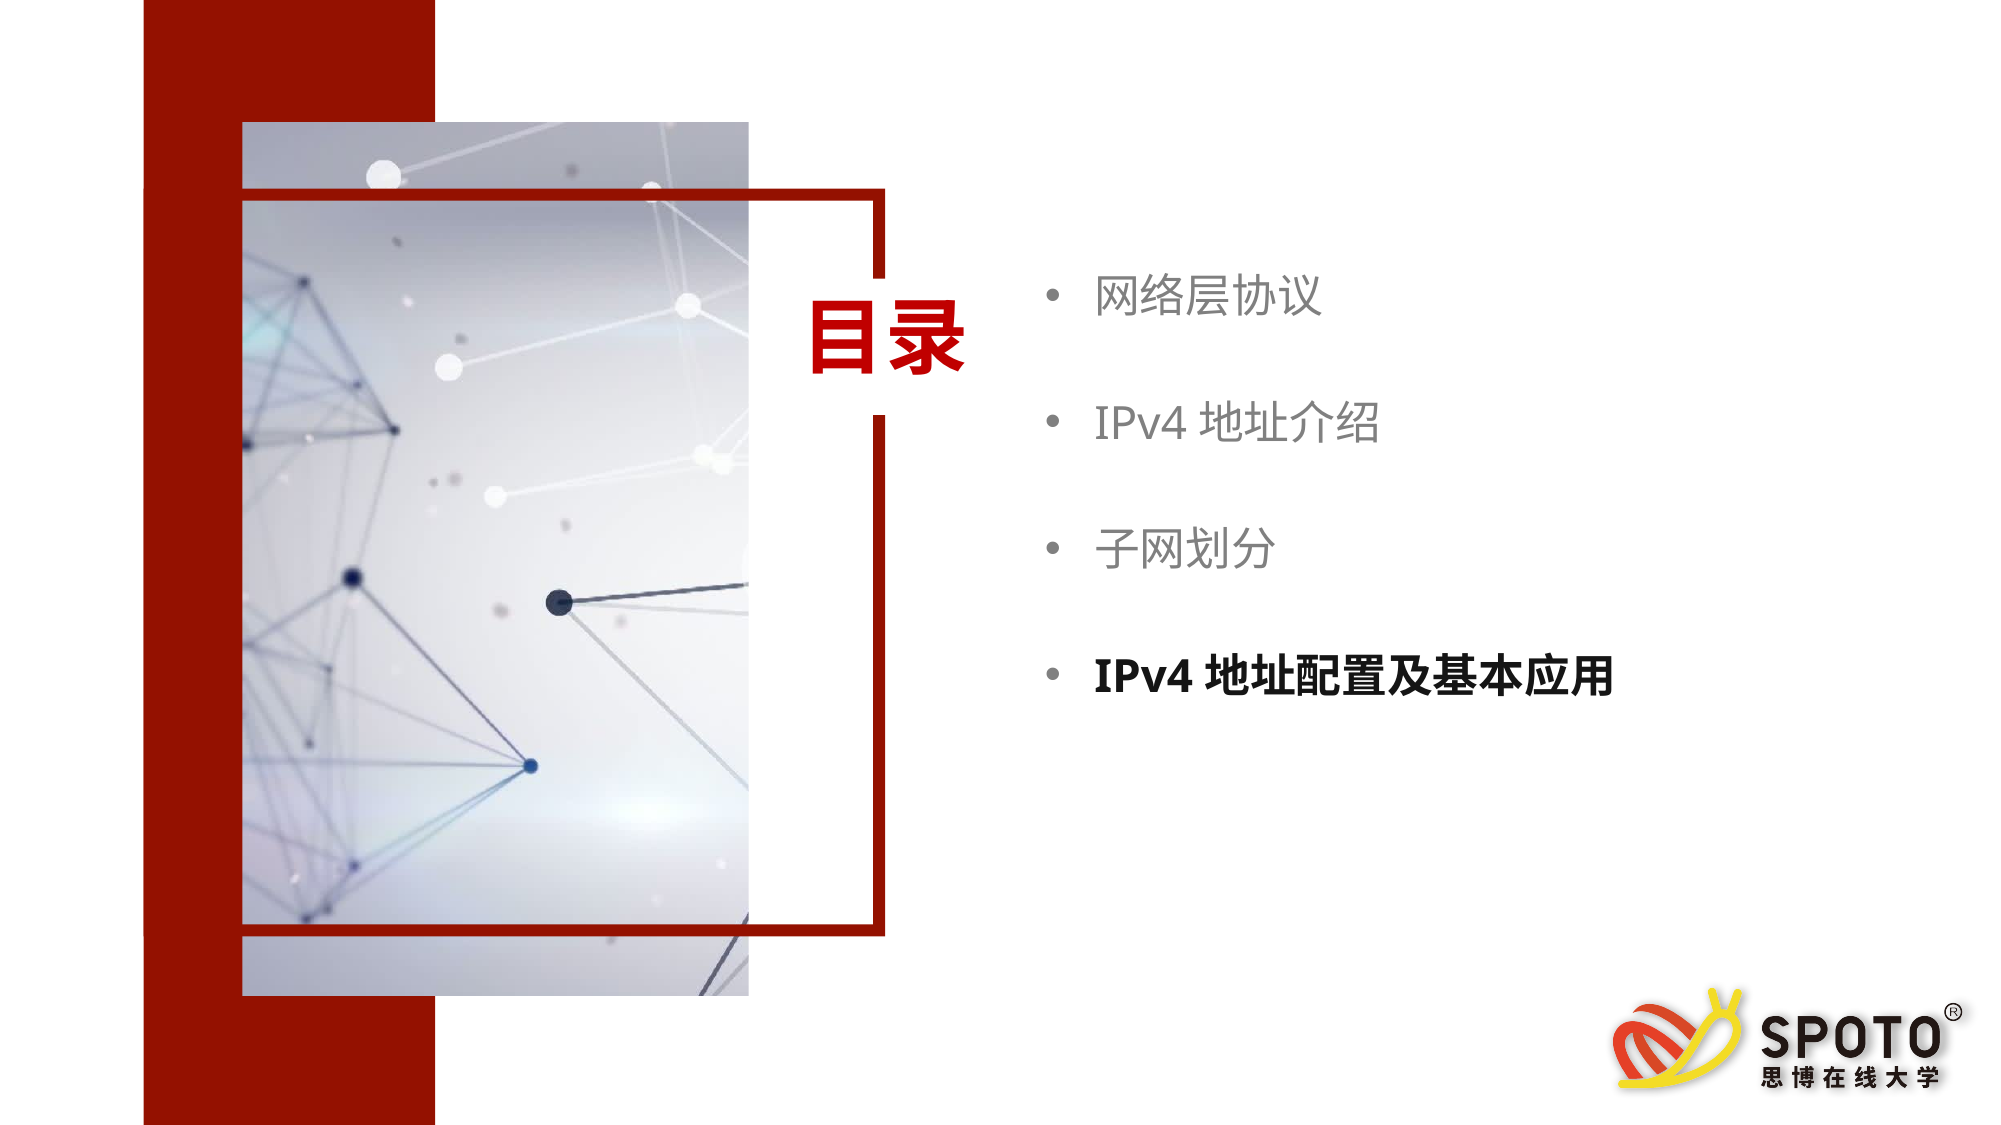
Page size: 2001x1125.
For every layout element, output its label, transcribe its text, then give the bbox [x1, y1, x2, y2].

list 网络层协议 IPv4地址介绍 子网划分 IPv4地址配置及基本应用 [1031, 205, 1887, 920]
picture [1582, 985, 1983, 1112]
picture [242, 937, 749, 996]
picture [242, 201, 749, 924]
picture [242, 122, 749, 188]
